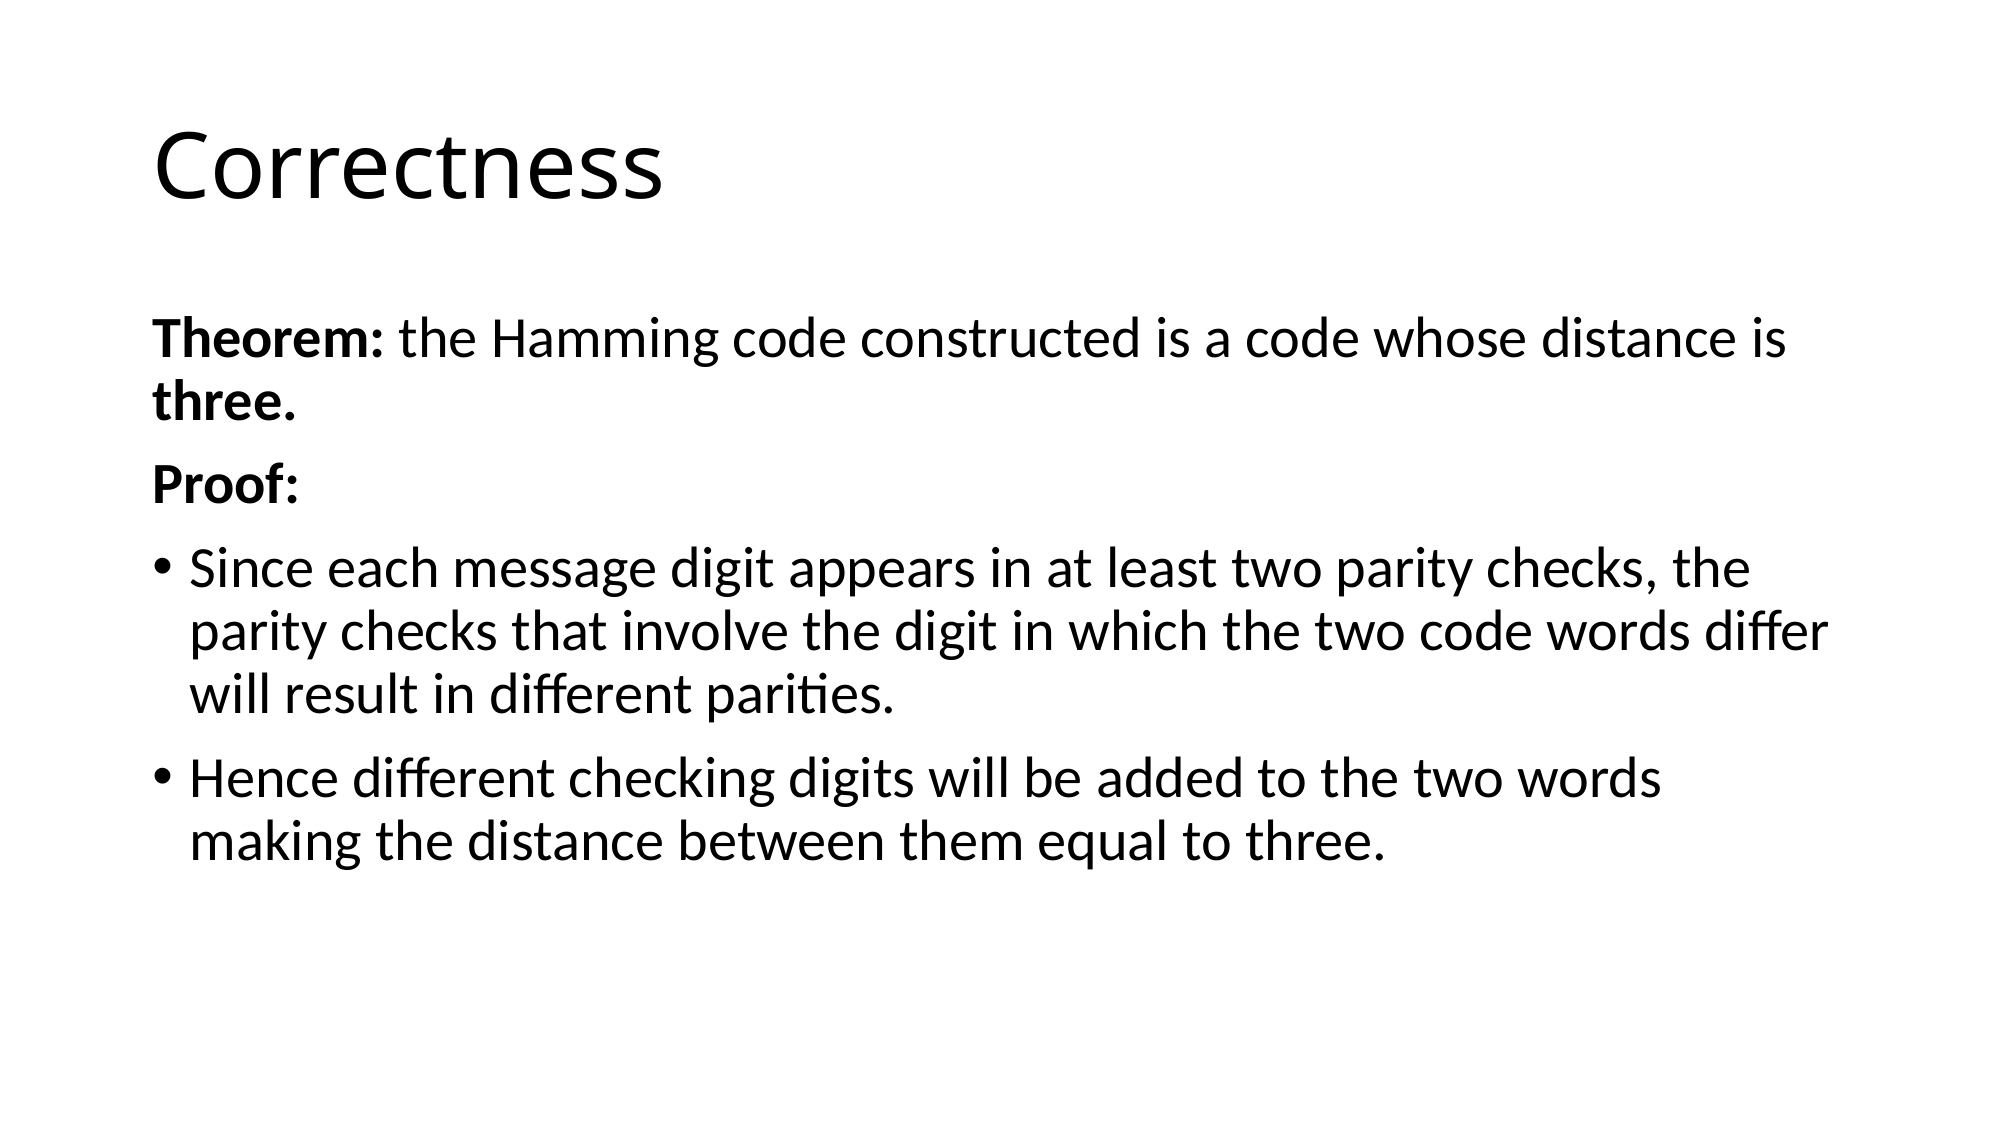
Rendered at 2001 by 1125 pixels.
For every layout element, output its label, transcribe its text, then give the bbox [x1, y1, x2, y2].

title Correctness [137, 59, 1863, 278]
list Theorem: the Hamming code constructed is a code whose distance is three. Proof: Since each message digit appears in at least two parity checks, the parity checks that involve the digit in which the two code words differ will result in different parities. Hence different checking digits will be added to the two words making the distance between them equal to three. [137, 299, 1863, 1014]
